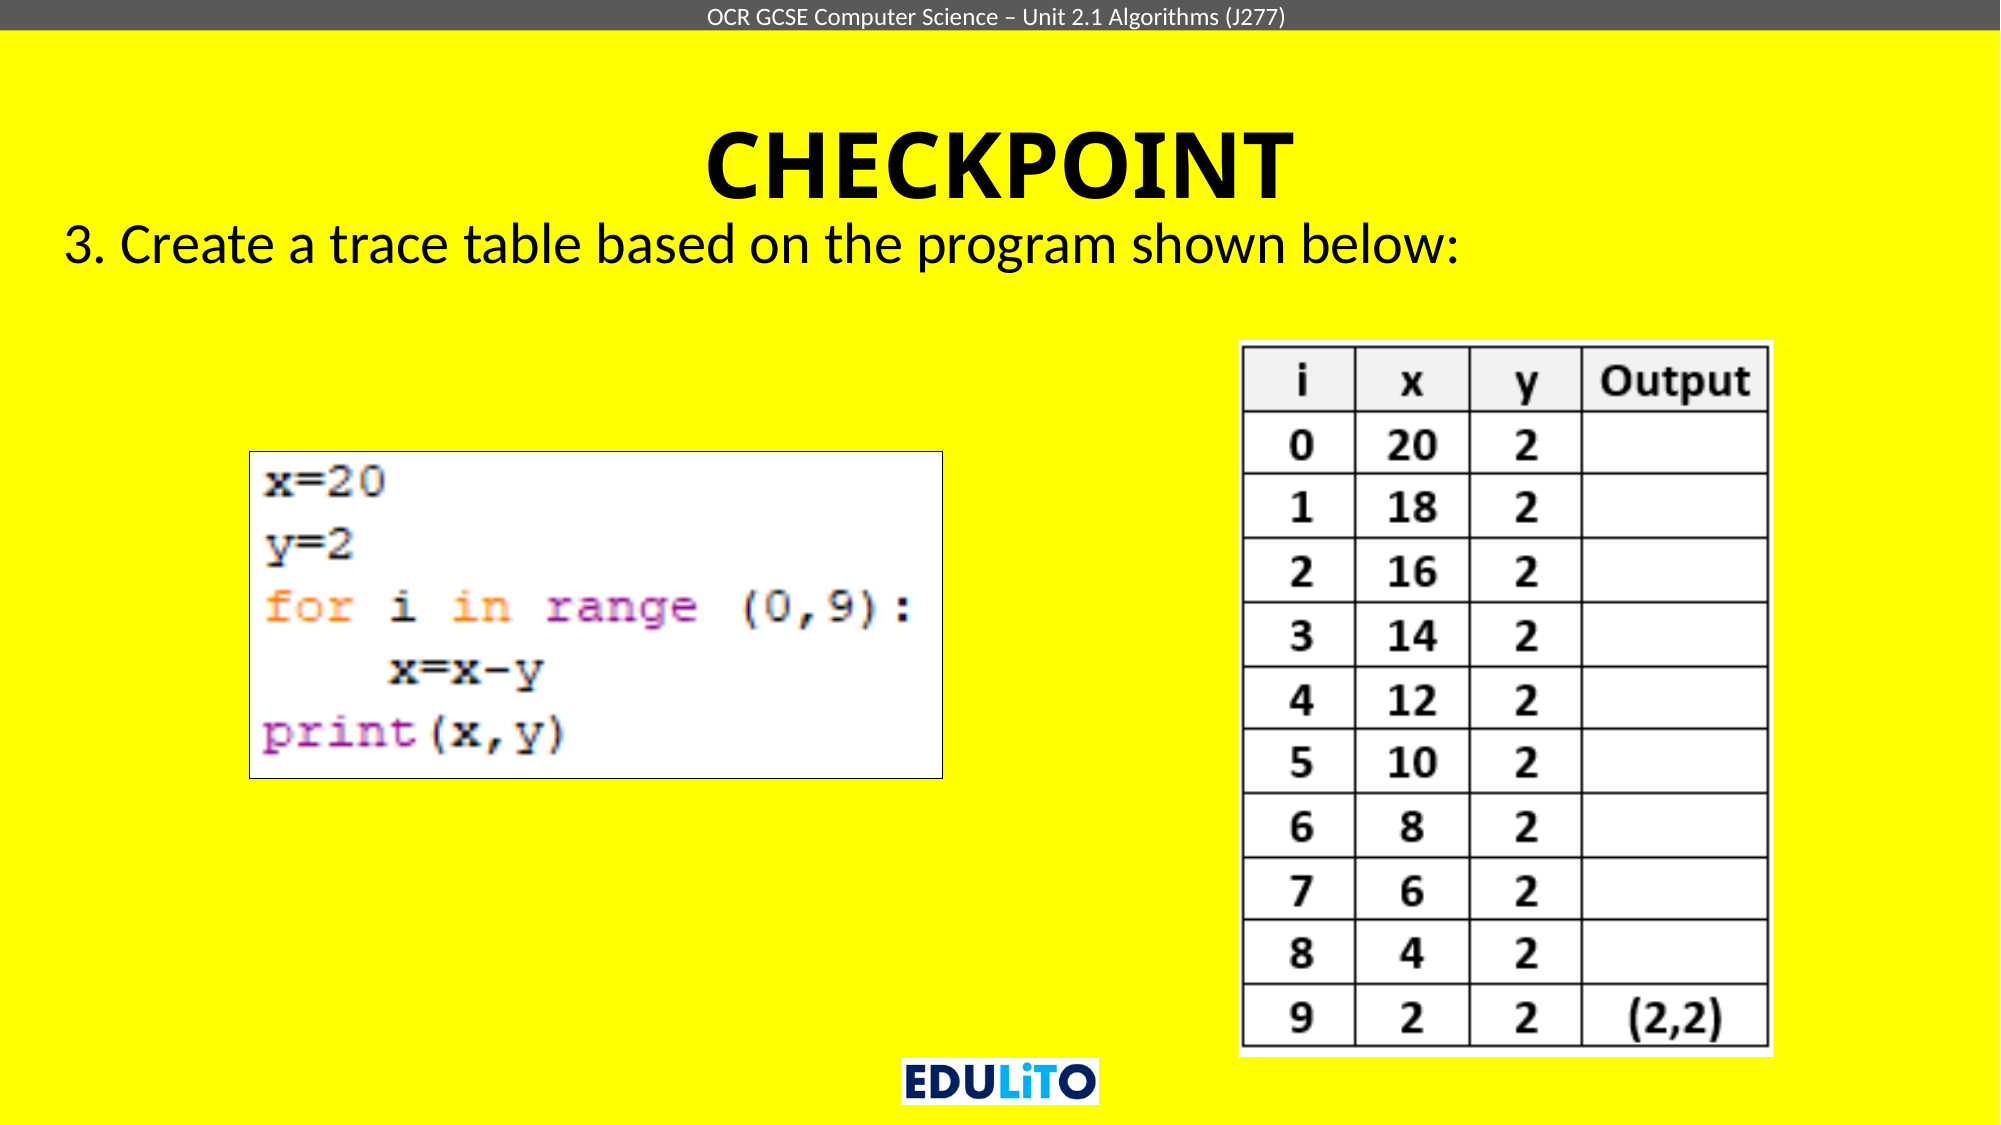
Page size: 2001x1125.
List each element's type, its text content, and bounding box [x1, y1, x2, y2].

list 3. Create a trace table based on the program shown below: [48, 205, 1774, 1125]
picture [1238, 340, 1774, 1057]
picture [249, 451, 943, 779]
title CHECKPOINT [137, 59, 1863, 278]
